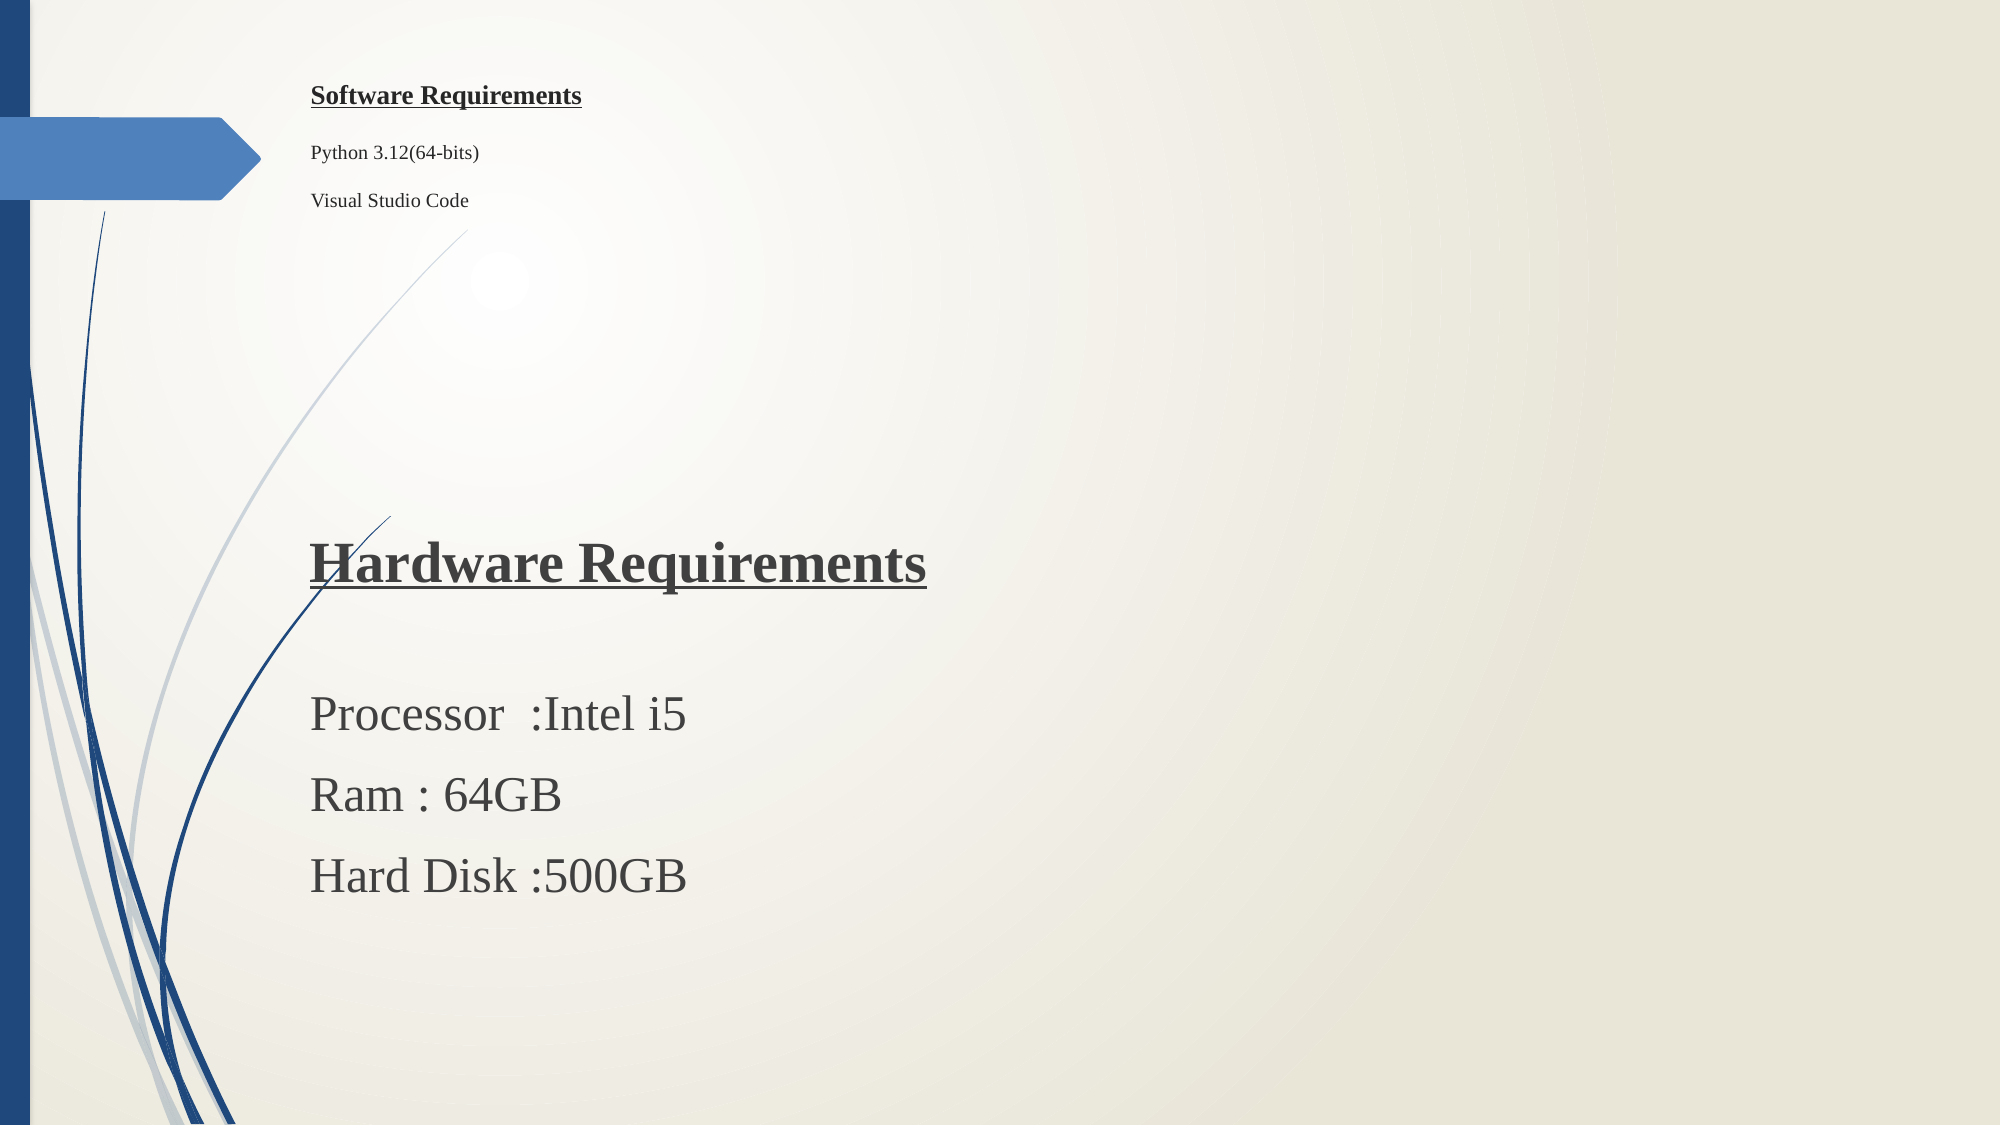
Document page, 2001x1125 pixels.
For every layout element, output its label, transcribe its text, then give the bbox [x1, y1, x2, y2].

title Software Requirements Python 3.12(64-bits) Visual Studio Code [295, 41, 1758, 252]
list Hardware Requirements Processor :Intel i5 Ram : 64GB Hard Disk :500GB [295, 516, 1758, 959]
